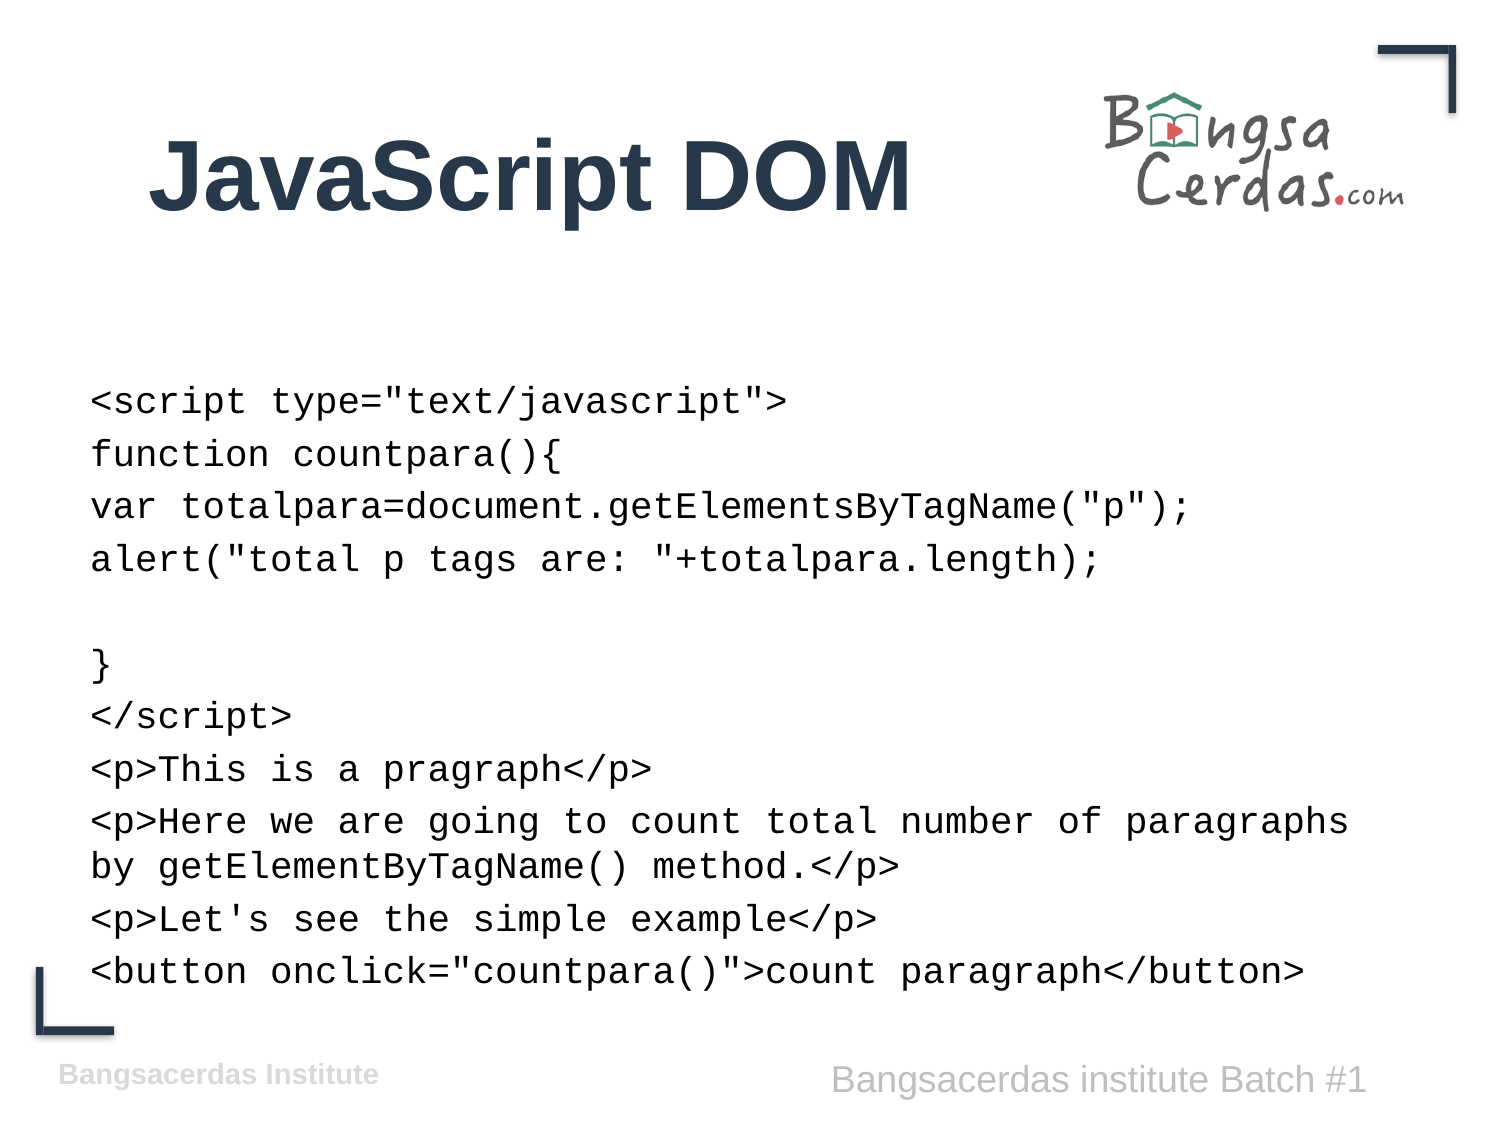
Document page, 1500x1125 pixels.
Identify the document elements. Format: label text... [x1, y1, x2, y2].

title JavaScript DOM [75, 45, 988, 297]
list <script type="text/javascript"> function countpara(){ var totalpara=document.getElementsByTagName("p"); alert("total p tags are: "+totalpara.length); } </script> <p>This is a pragraph</p> <p>Here we are going to count total number of paragraphs by getElementByTagName() method.</p> <p>Let's see the simple example</p> <button onclick="countpara()">count paragraph</button> [75, 368, 1425, 1005]
list <script> function showcommentform() { var data=” Name:<input type='text’name='name'> <br>Comment:<br><textarea rows='5' cols='80'></textarea> <br><input type='submit' value='Post Comment'>"; document.getElementById('mylocation').innerHTML=data; } </script> <form name="myForm"> <input type="button" value="comment” onclick="showcommentform()"> <div id="mylocation"></div> </form> [1074, 89, 1425, 212]
